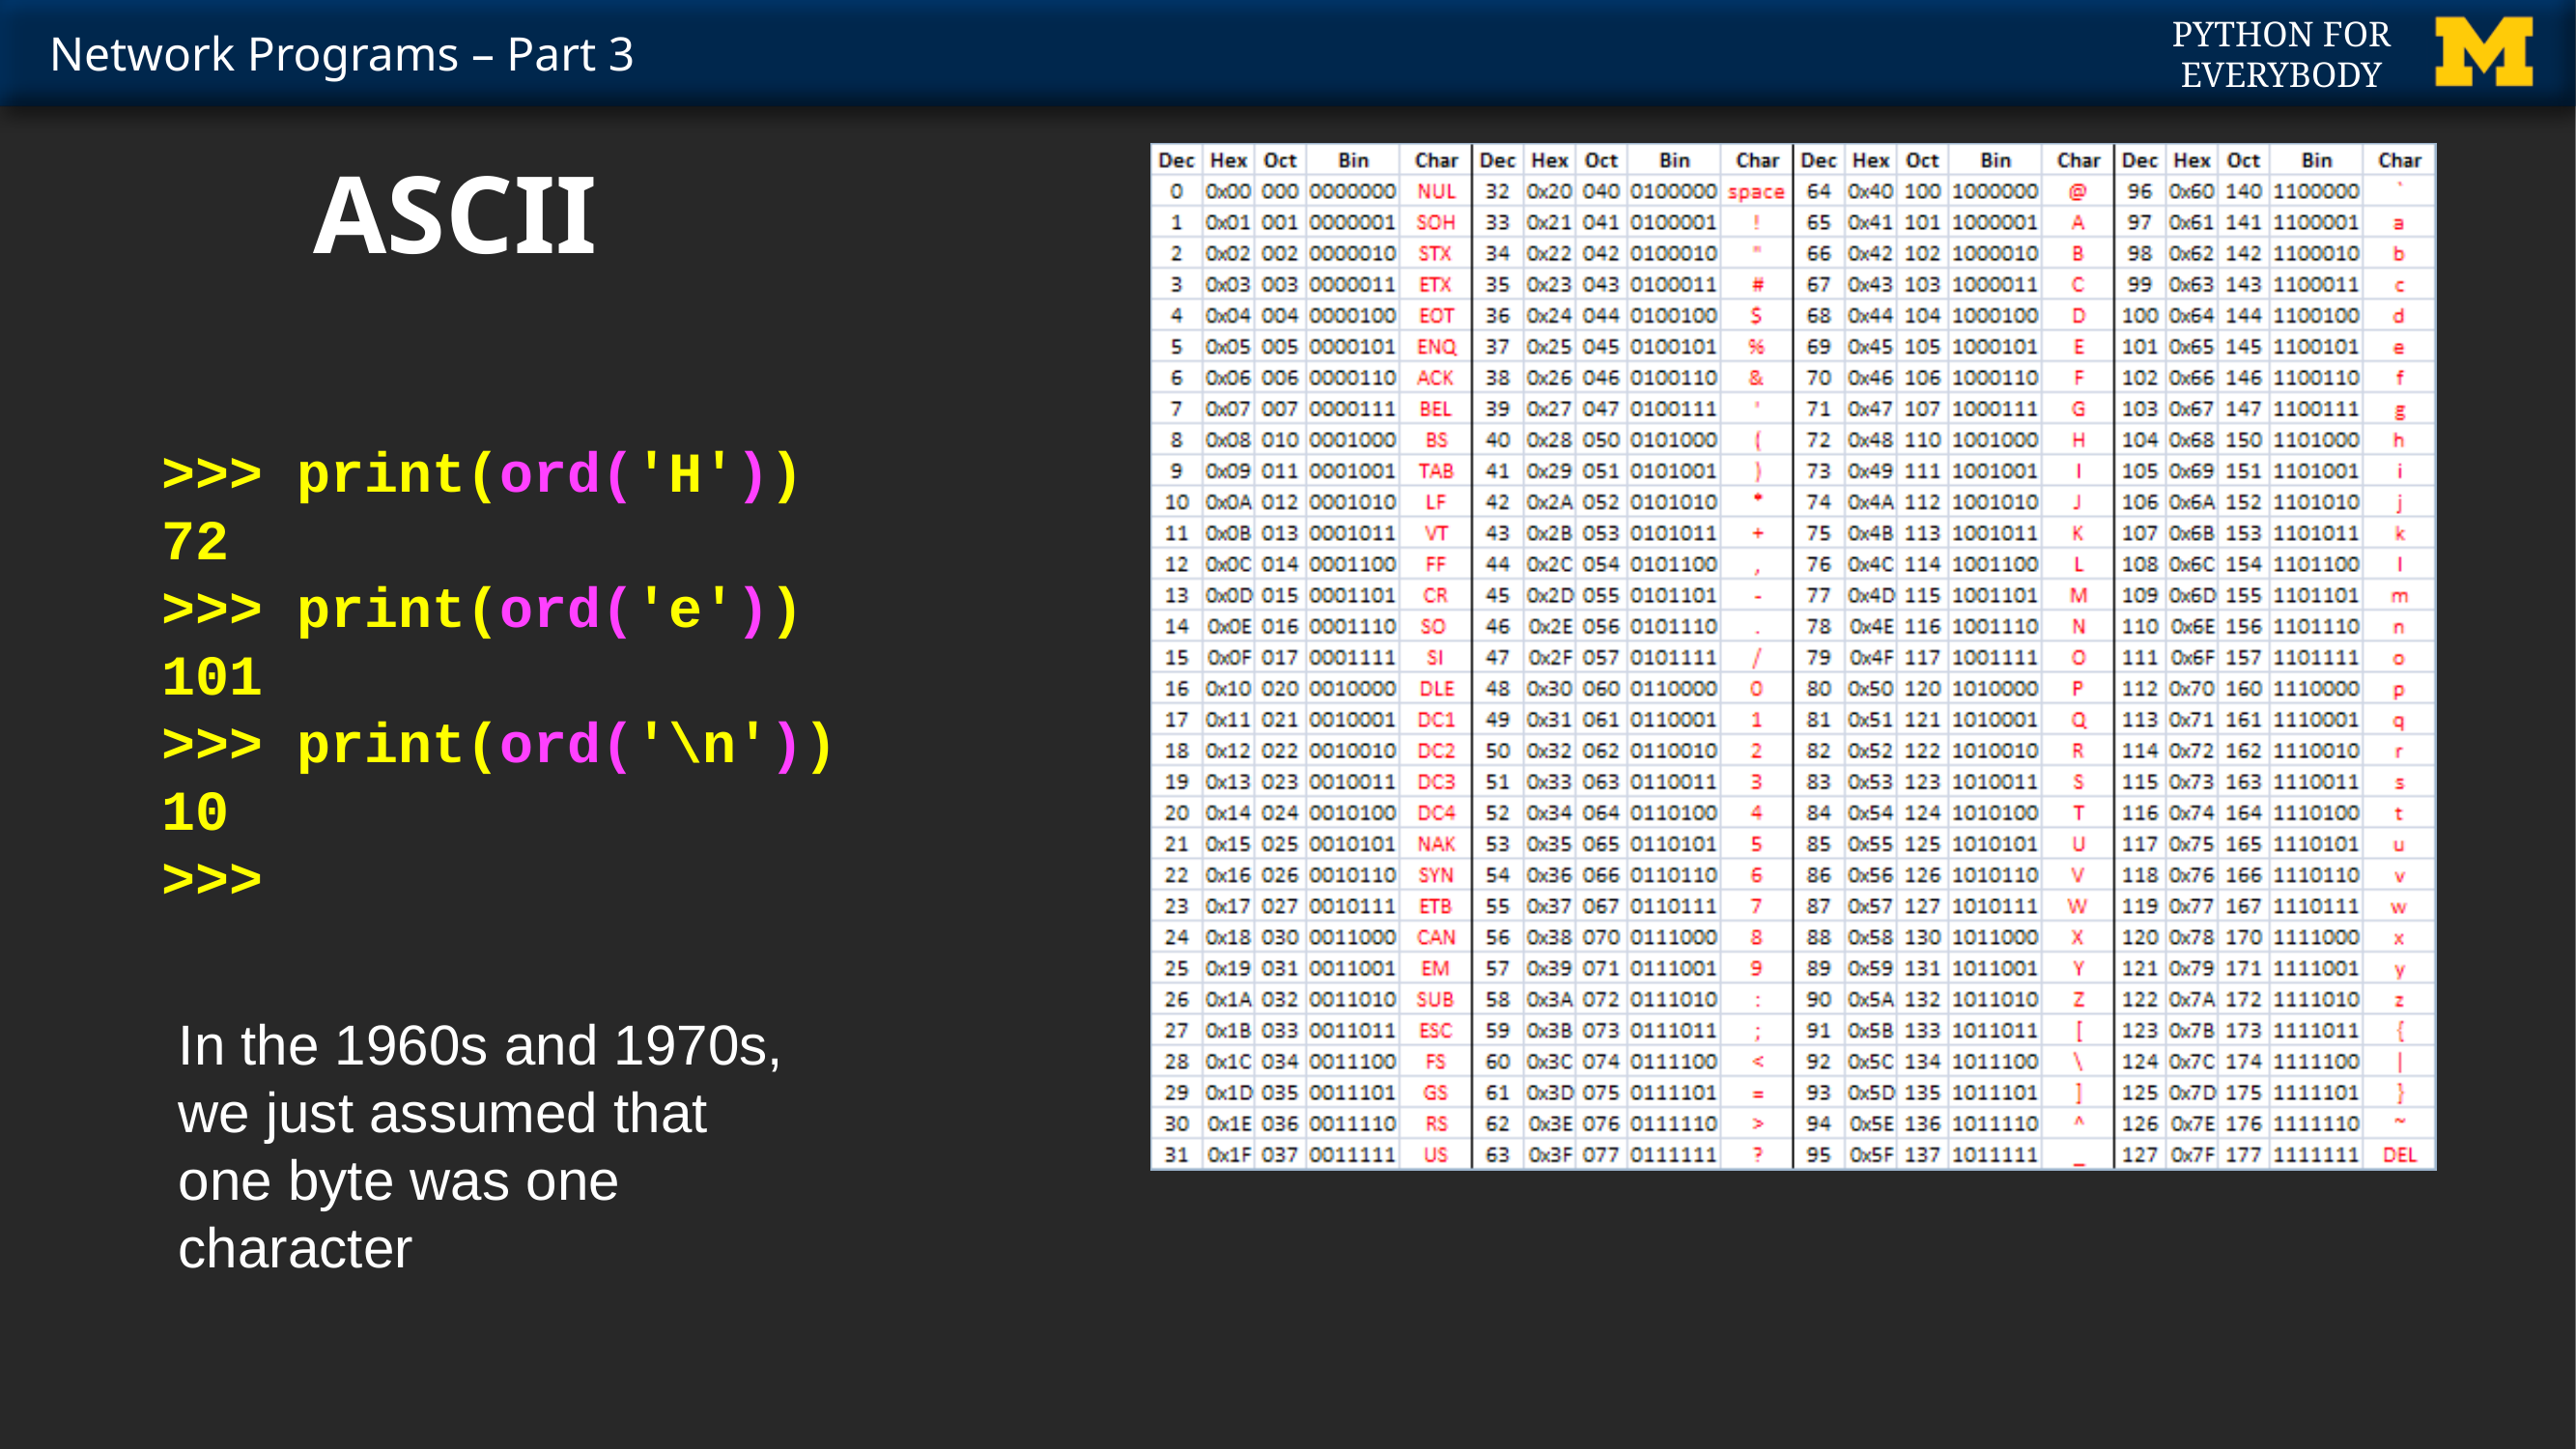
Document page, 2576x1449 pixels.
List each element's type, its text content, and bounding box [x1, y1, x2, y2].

text_box >>> print(ord('H')) 72 >>> print(ord('e')) 101 >>> print(ord('\n')) 10 >>> [148, 428, 853, 917]
title ASCII [183, 133, 728, 403]
text_box In the 1960s and 1970s, we just assumed that one byte was one character [164, 1001, 813, 1287]
picture [0, 0, 2576, 1449]
